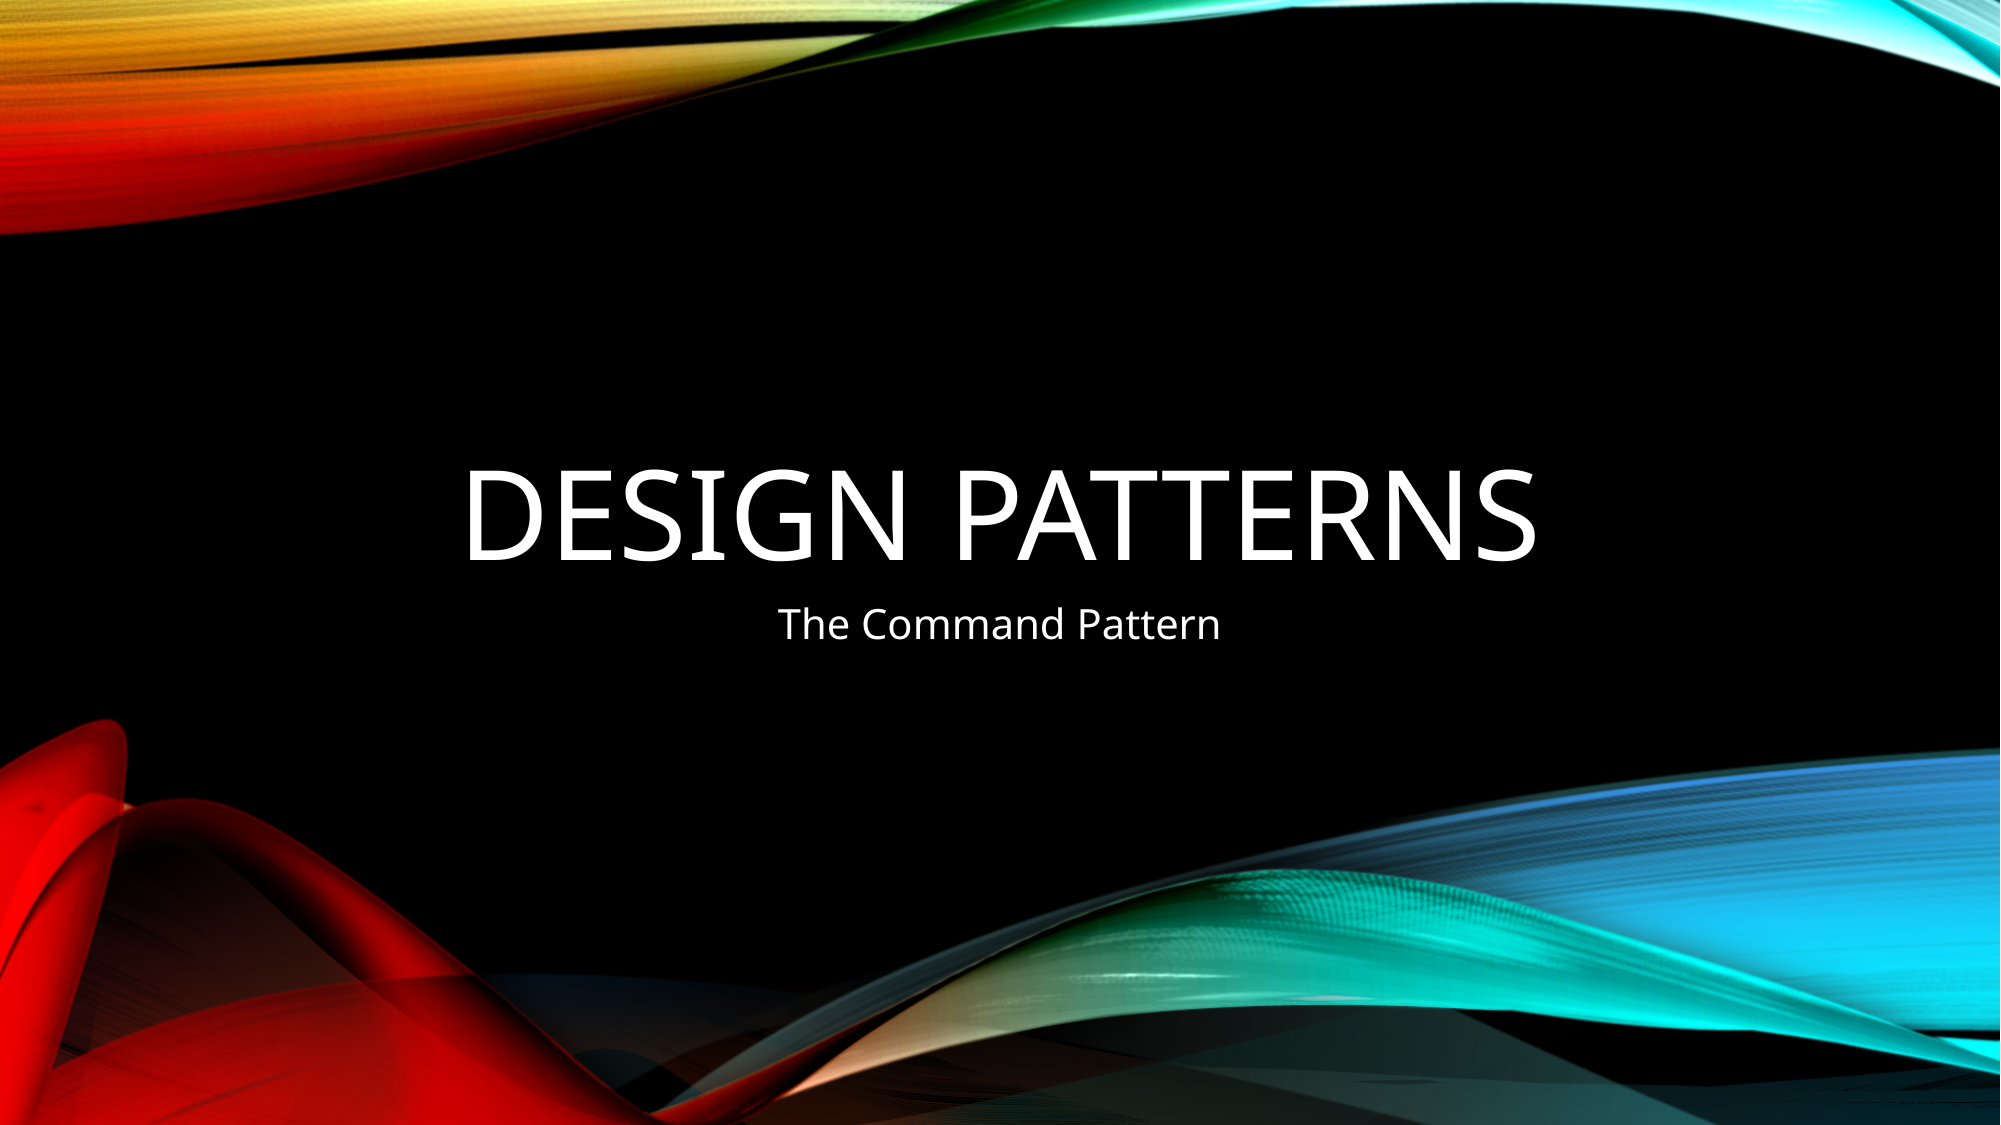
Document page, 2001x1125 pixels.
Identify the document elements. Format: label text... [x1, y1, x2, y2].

title Design patterns [225, 295, 1775, 595]
picture [0, 717, 2000, 1125]
picture [0, 0, 2000, 237]
subtitle The Command Pattern [225, 595, 1775, 709]
